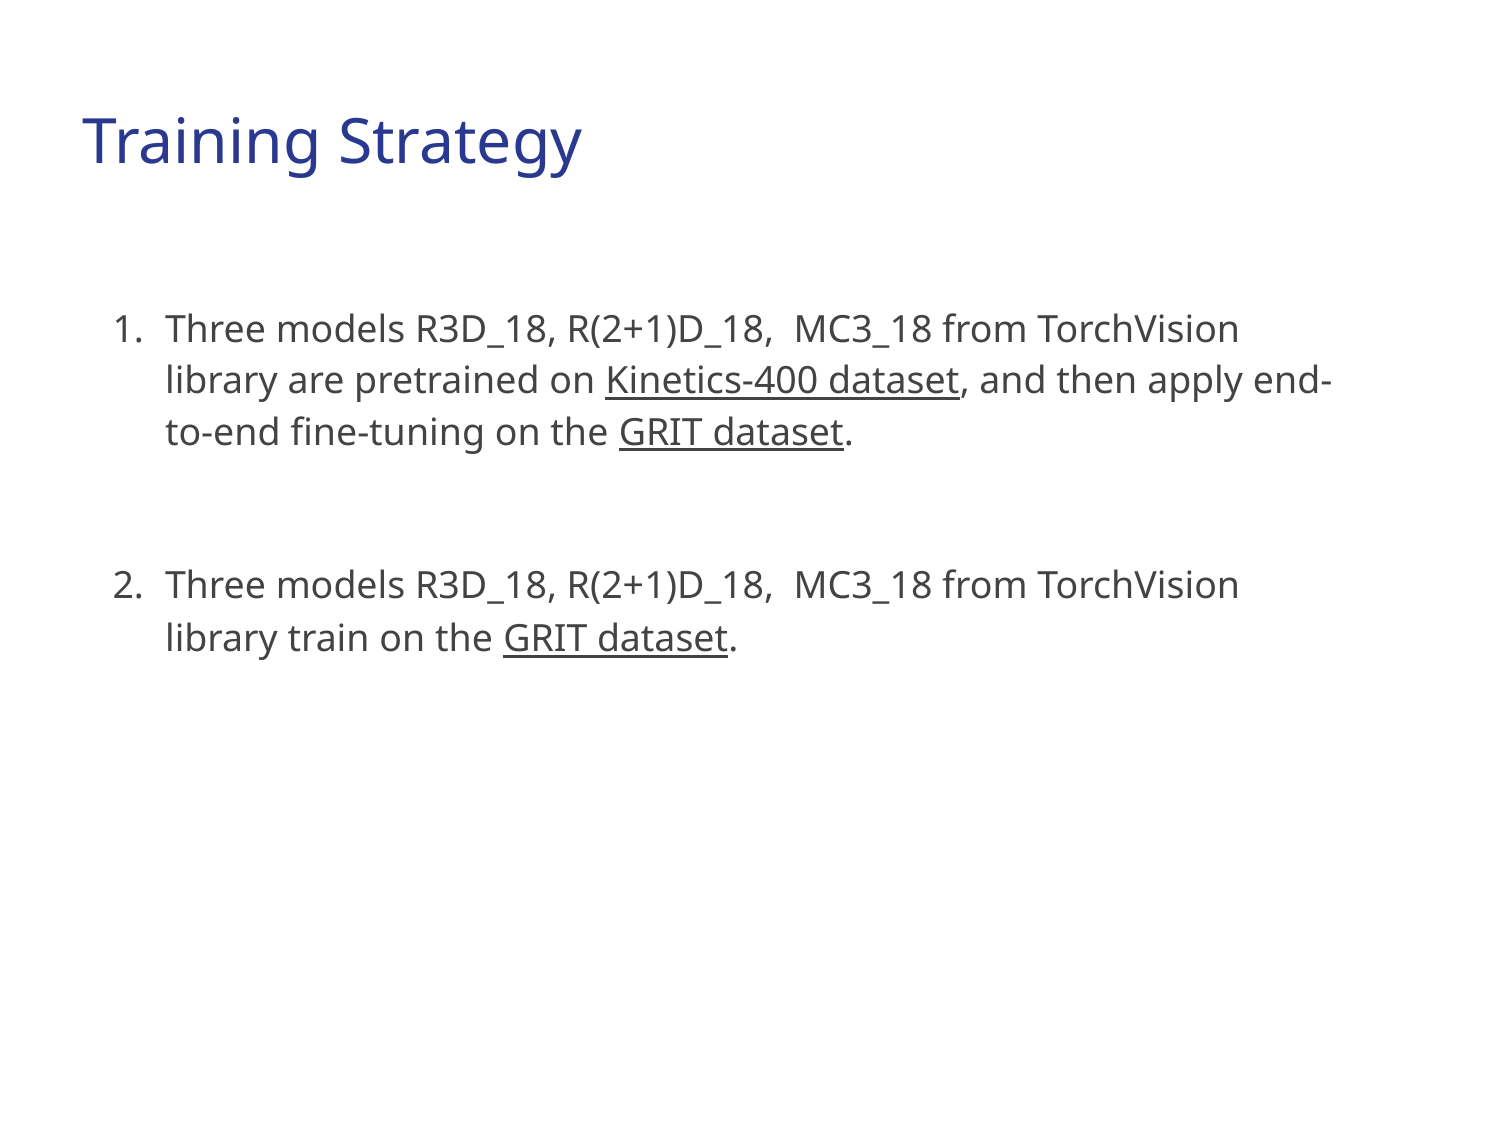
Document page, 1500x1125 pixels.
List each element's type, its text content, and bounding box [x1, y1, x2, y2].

title Training Strategy [75, 45, 1300, 233]
text_box Three models R3D_18, R(2+1)D_18, MC3_18 from TorchVision library are pretrained on Kinetics-400 dataset, and then apply end-to-end fine-tuning on the GRIT dataset. Three models R3D_18, R(2+1)D_18, MC3_18 from TorchVision library train on the GRIT dataset. [75, 282, 1356, 778]
